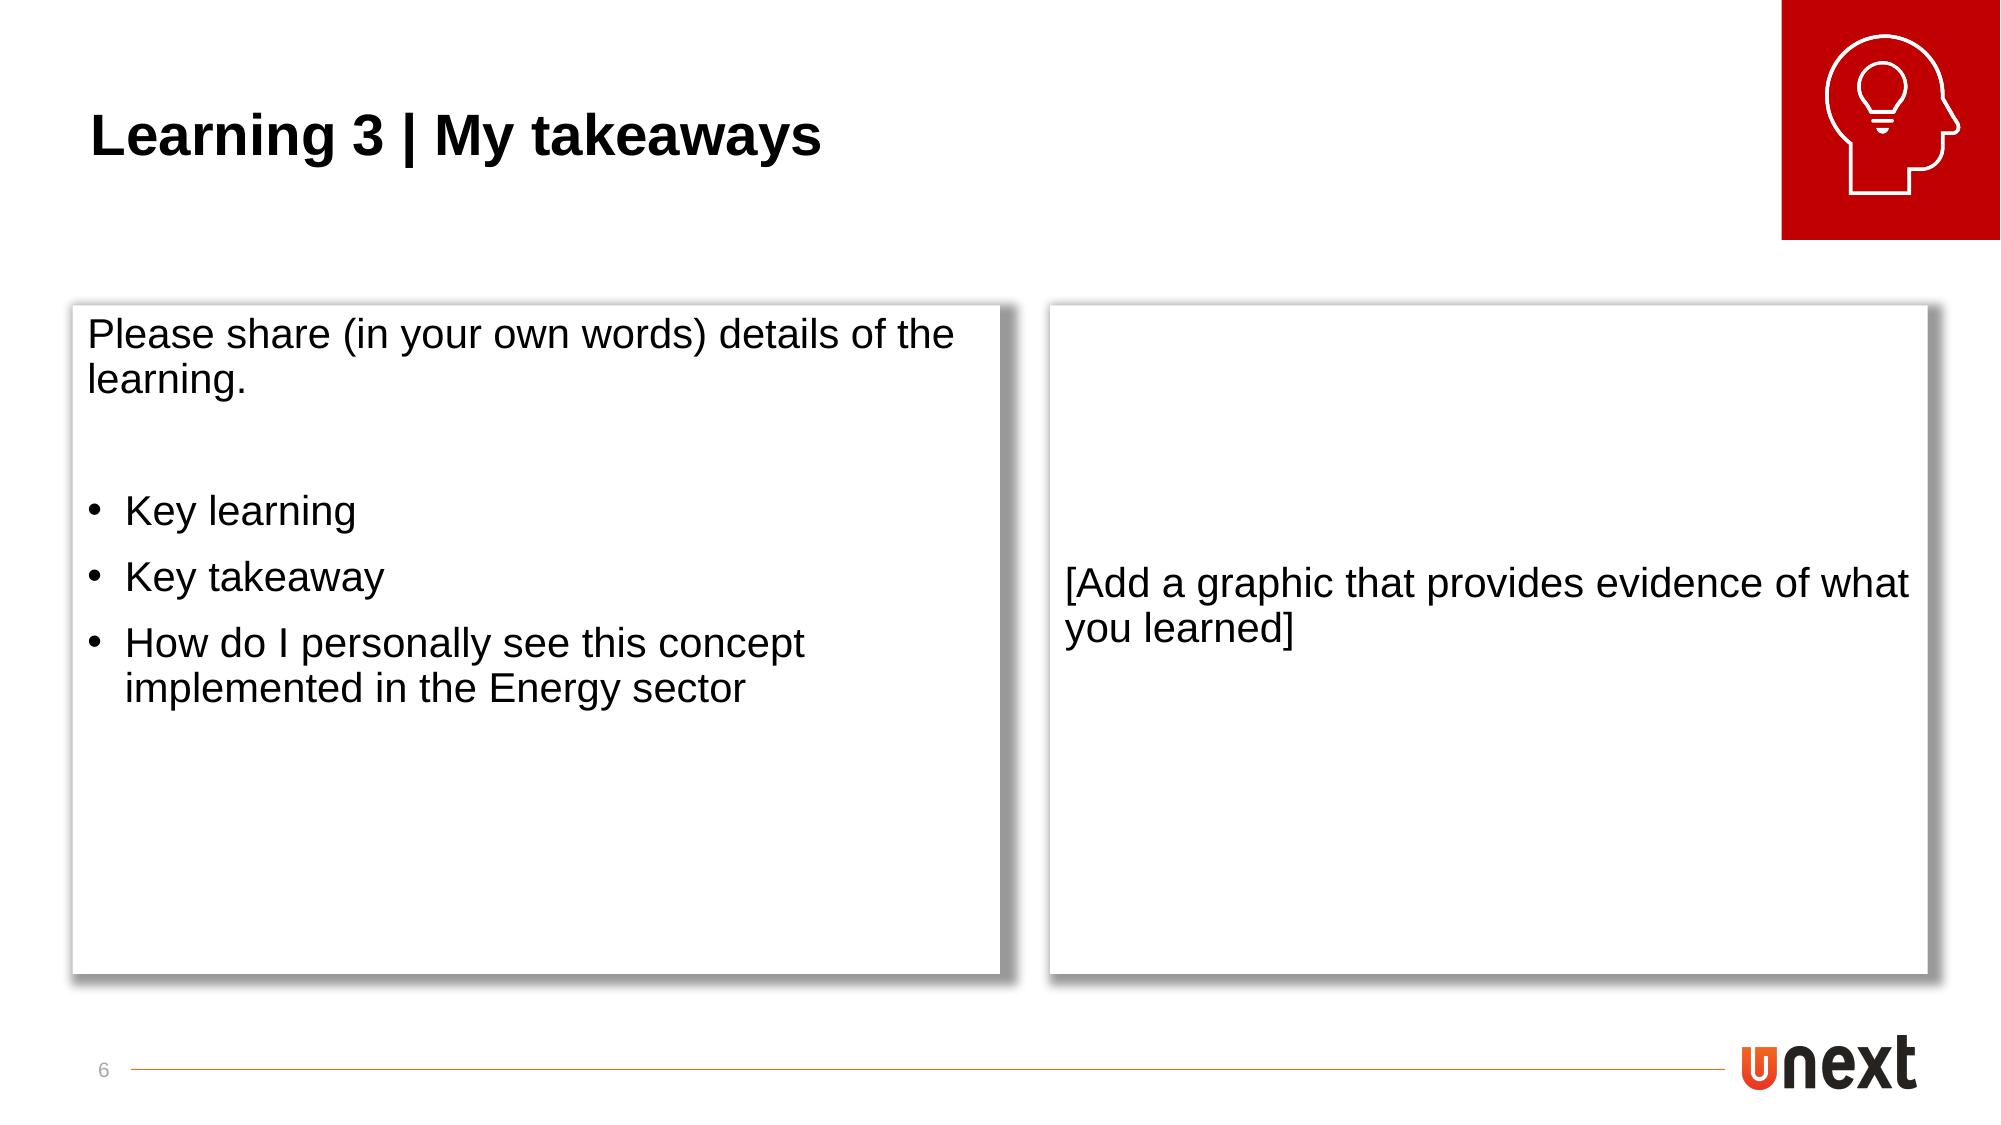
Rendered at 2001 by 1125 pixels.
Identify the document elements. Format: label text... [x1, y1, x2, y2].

title Learning 3 | My takeaways [76, 78, 1797, 196]
picture [1797, 23, 1988, 214]
text_box [1781, 0, 2000, 241]
text_box Please share (in your own words) details of the learning. Key learning Key takeaway How do I personally see this concept implemented in the Energy sector [72, 305, 1000, 974]
slide_number 6 [48, 1047, 110, 1091]
text_box [Add a graphic that provides evidence of what you learned] [1050, 305, 1928, 974]
picture [1742, 1035, 1917, 1090]
